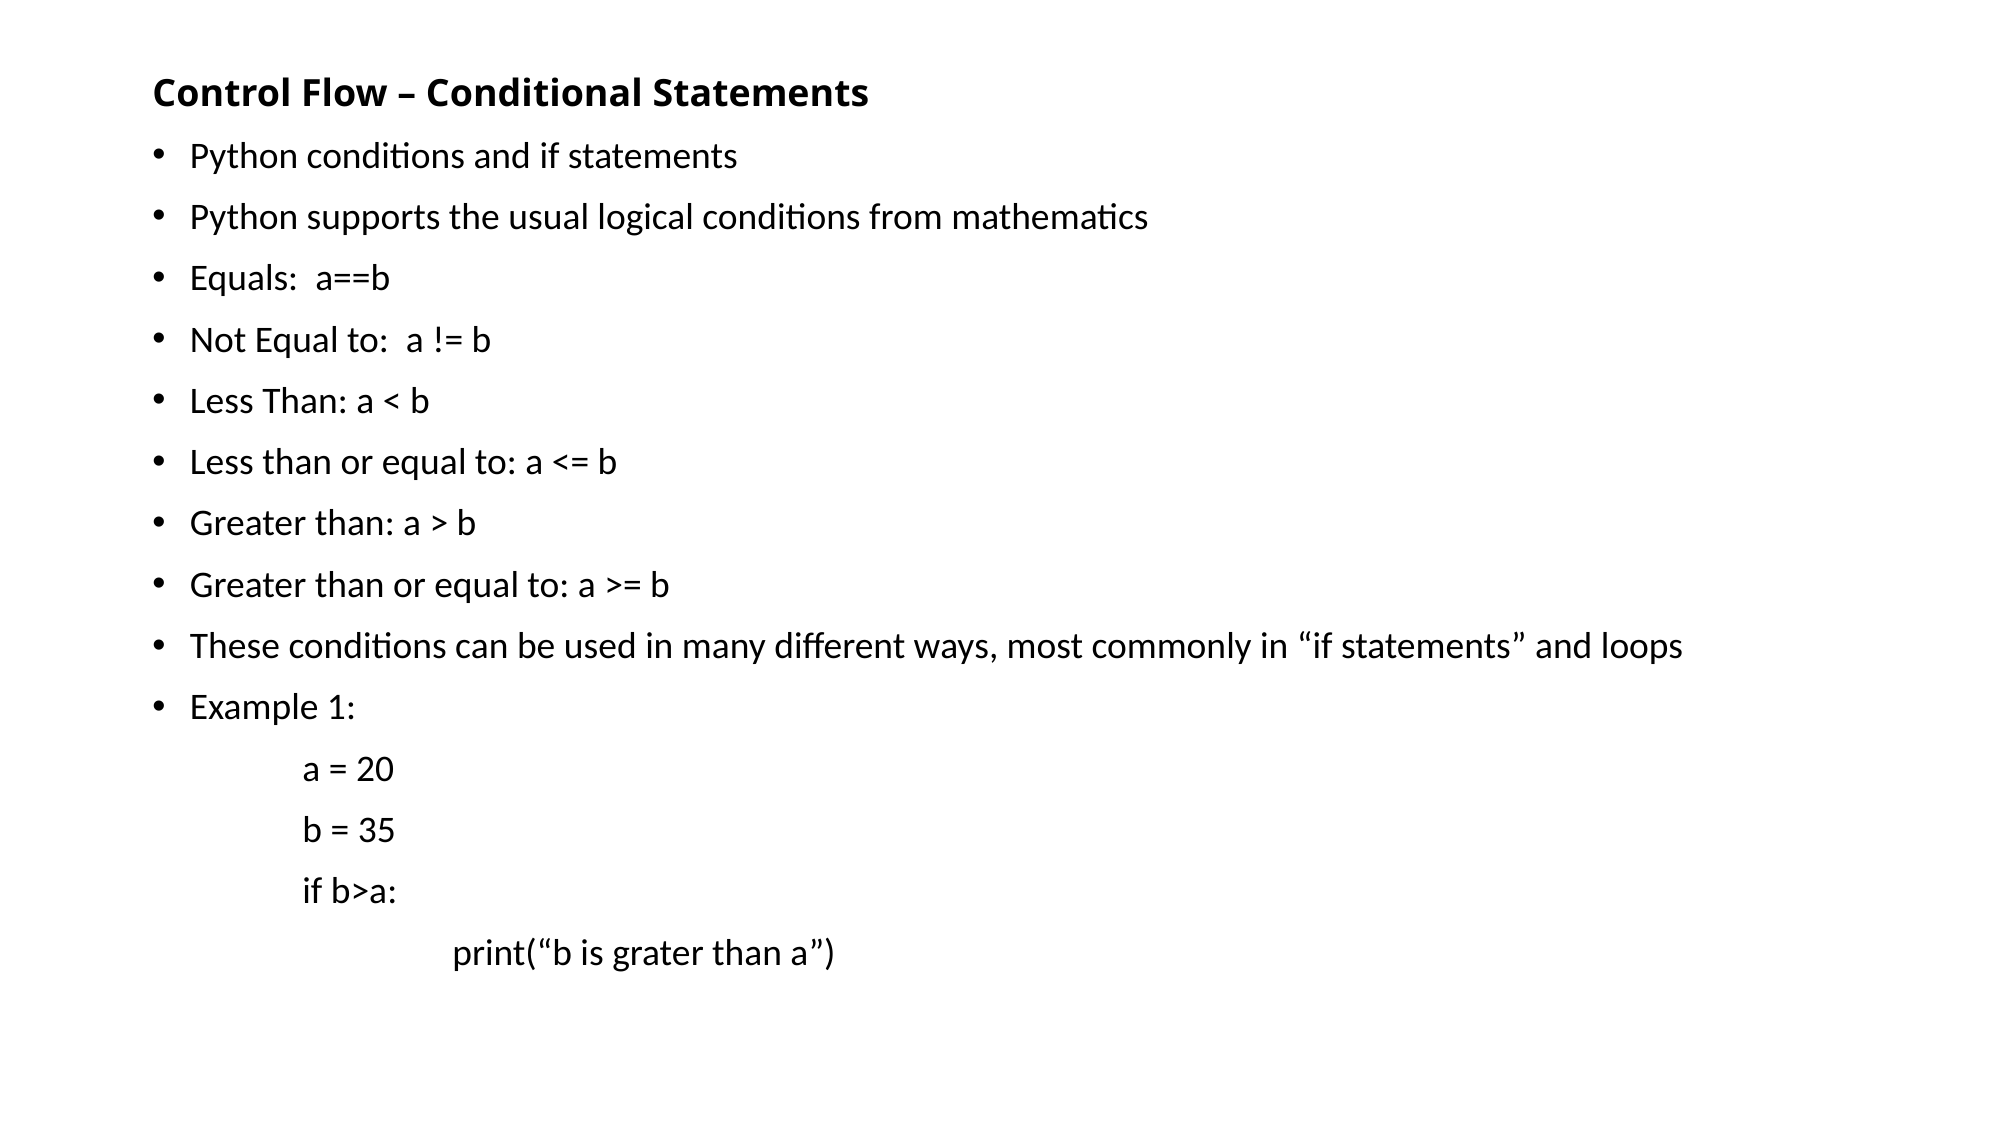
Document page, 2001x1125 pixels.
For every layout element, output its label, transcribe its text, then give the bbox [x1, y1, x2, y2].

title Control Flow – Conditional Statements [137, 59, 1863, 128]
list Python conditions and if statements Python supports the usual logical conditions from mathematics Equals: a==b Not Equal to: a != b Less Than: a < b Less than or equal to: a <= b Greater than: a > b Greater than or equal to: a >= b These conditions can be used in many different ways, most commonly in “if statements” and loops Example 1: a = 20 b = 35 if b>a: print(“b is grater than a”) [137, 128, 1863, 1014]
